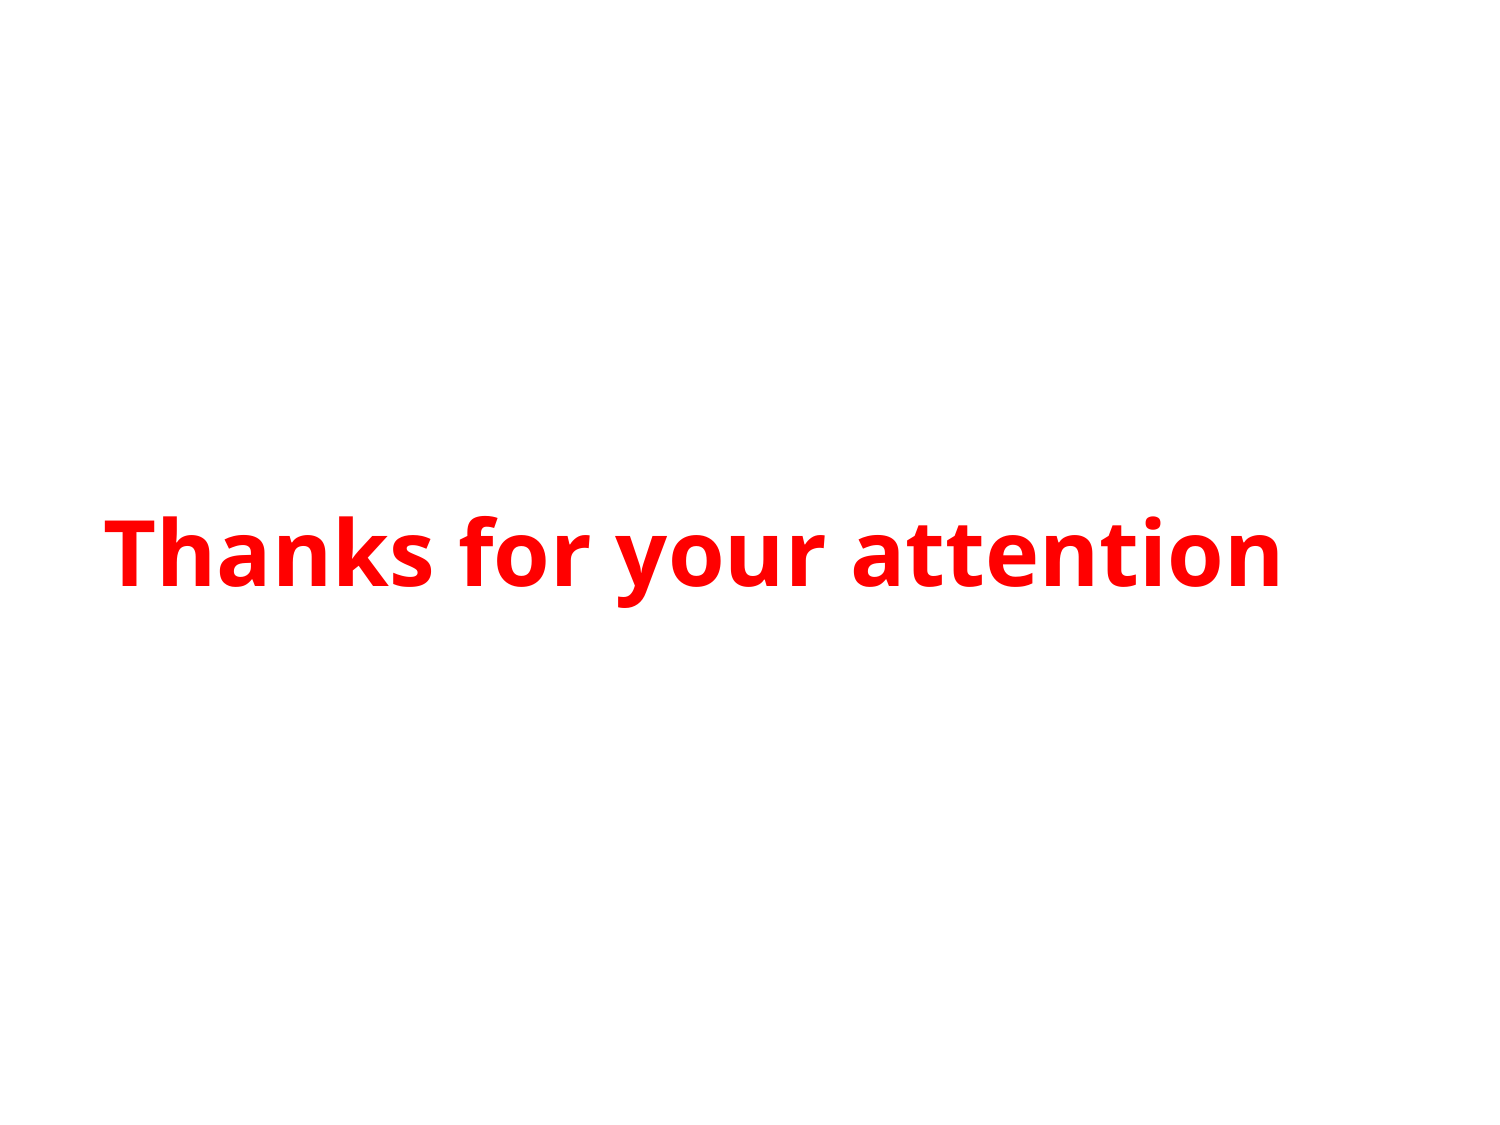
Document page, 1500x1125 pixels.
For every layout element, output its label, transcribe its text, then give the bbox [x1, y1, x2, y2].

title Thanks for your attention [88, 456, 1439, 644]
